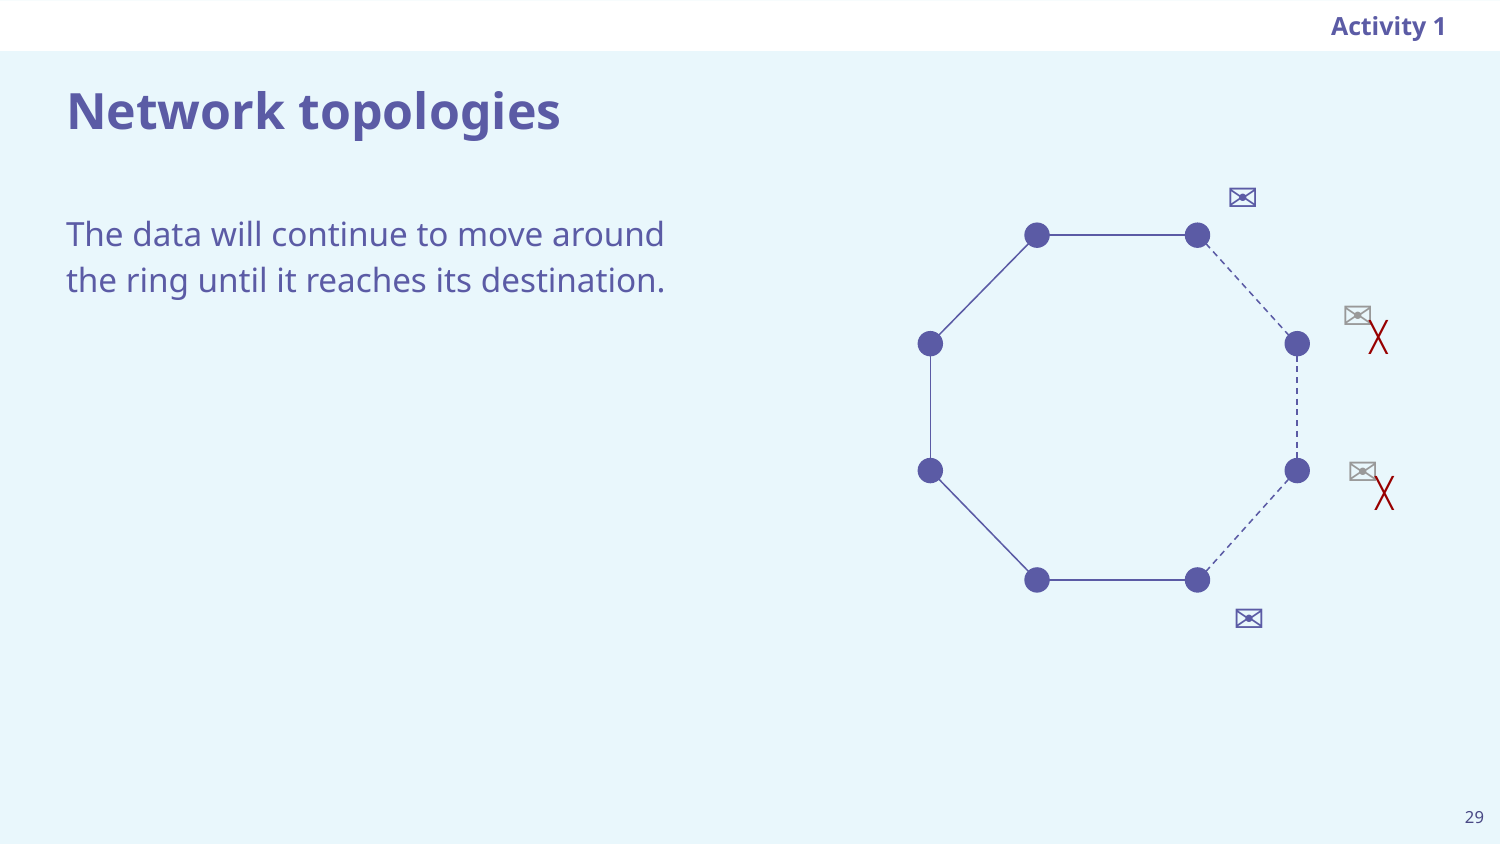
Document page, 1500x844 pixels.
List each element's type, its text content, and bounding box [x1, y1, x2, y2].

list The data will continue to move around the ring until it reaches its destination. [51, 191, 723, 793]
text_box ✉ [1212, 159, 1283, 235]
slide_number ‹#› [1448, 792, 1500, 844]
text_box [1185, 223, 1210, 248]
text_box [1025, 567, 1049, 592]
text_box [1205, 243, 1289, 336]
text_box [918, 331, 943, 356]
text_box ✉ [1218, 579, 1289, 655]
text_box ✉ [1327, 276, 1398, 352]
text_box ✉ [1331, 432, 1403, 508]
text_box ╳ [1360, 459, 1426, 525]
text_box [938, 478, 1029, 572]
text_box [1025, 223, 1049, 248]
text_box [1285, 331, 1310, 356]
text_box ╳ [1354, 302, 1420, 368]
subtitle Activity 1 [862, 0, 1448, 52]
text_box [1285, 458, 1310, 483]
text_box [918, 459, 943, 483]
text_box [938, 243, 1029, 336]
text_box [1205, 478, 1289, 572]
title Network topologies [51, 52, 1449, 167]
text_box [1185, 567, 1210, 592]
